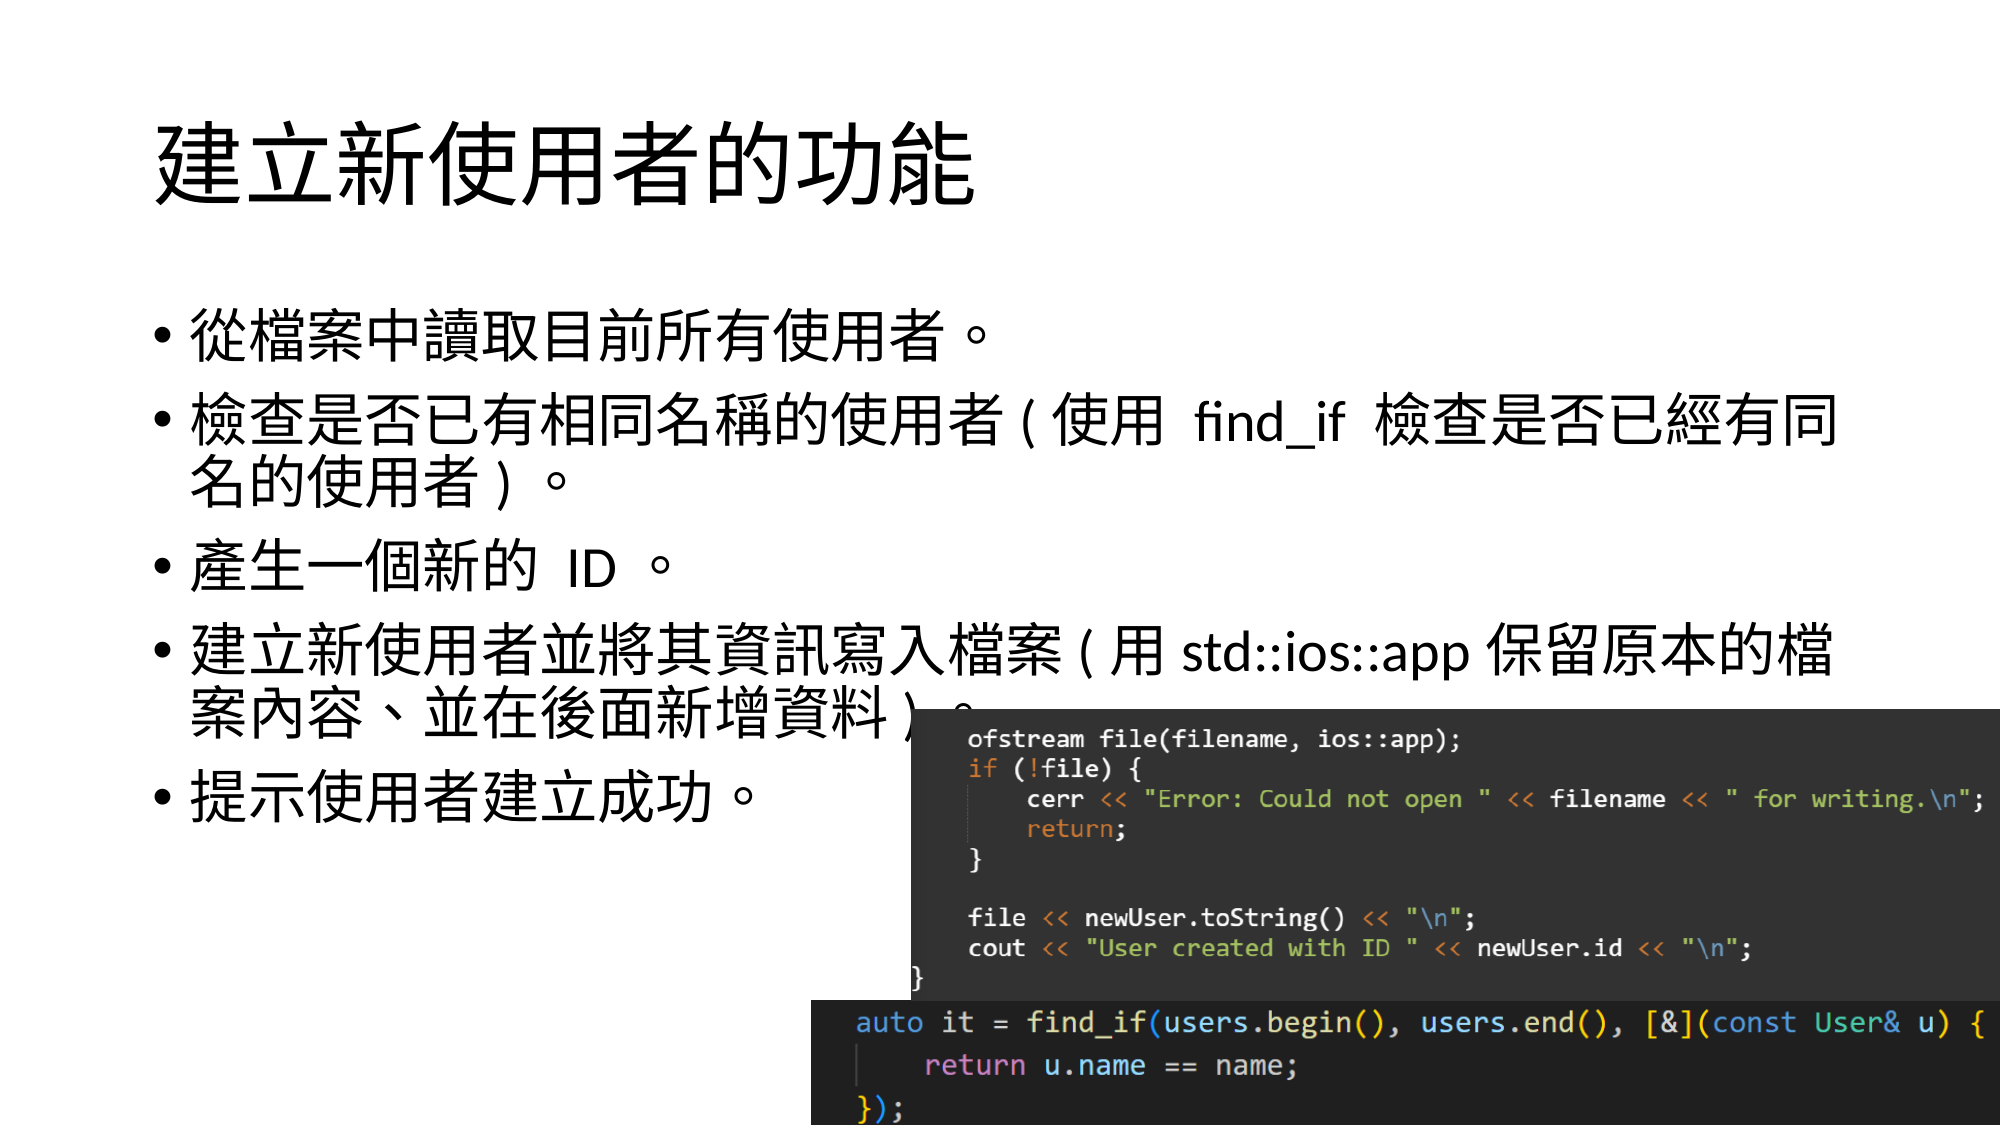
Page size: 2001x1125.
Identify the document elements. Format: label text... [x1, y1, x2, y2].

title 建立新使用者的功能 [137, 59, 1863, 278]
picture [811, 709, 2000, 1125]
list 從檔案中讀取目前所有使用者。 檢查是否已有相同名稱的使用者(使用 find_if 檢查是否已經有同名的使用者)。 產生一個新的 ID。 建立新使用者並將其資訊寫入檔案(用std::ios::app保留原本的檔案內容、並在後面新增資料)。 提示使用者建立成功。 [137, 299, 1863, 1014]
